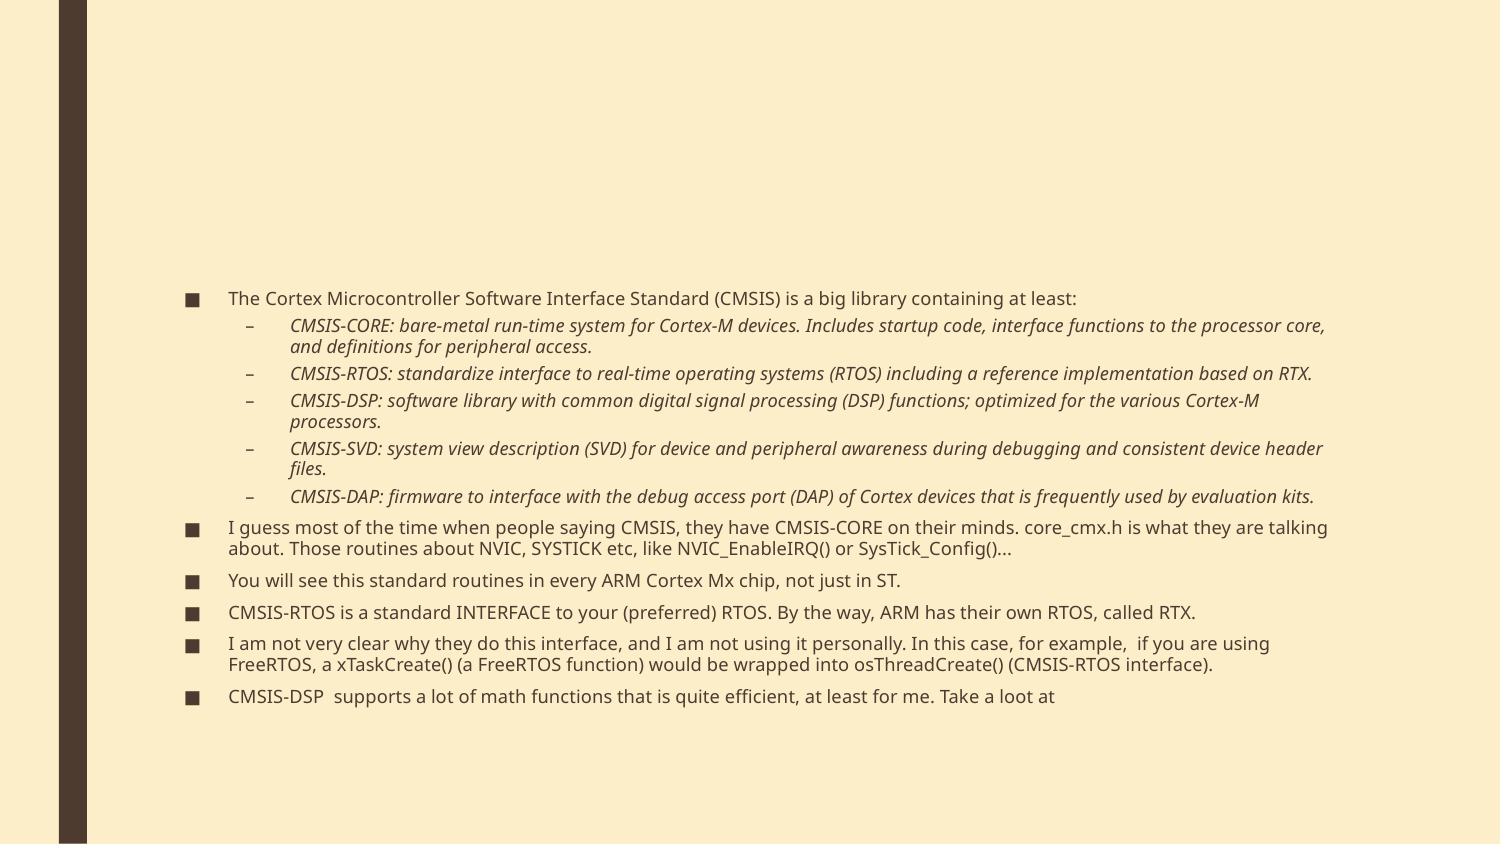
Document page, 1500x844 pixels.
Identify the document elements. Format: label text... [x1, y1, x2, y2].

list The Cortex Microcontroller Software Interface Standard (CMSIS) is a big library containing at least: CMSIS-CORE: bare-metal run-time system for Cortex-M devices. Includes startup code, interface functions to the processor core, and definitions for peripheral access. CMSIS-RTOS: standardize interface to real-time operating systems (RTOS) including a reference implementation based on RTX. CMSIS-DSP: software library with common digital signal processing (DSP) functions; optimized for the various Cortex-M processors. CMSIS-SVD: system view description (SVD) for device and peripheral awareness during debugging and consistent device header files. CMSIS-DAP: firmware to interface with the debug access port (DAP) of Cortex devices that is frequently used by evaluation kits. I guess most of the time when people saying CMSIS, they have CMSIS-CORE on their minds. core_cmx.h is what they are talking about. Those routines about NVIC, SYSTICK etc, like NVIC_EnableIRQ() or SysTick_Config()... You will see this standard routines in every ARM Cortex Mx chip, not just in ST. CMSIS-RTOS is a standard INTERFACE to your (preferred) RTOS. By the way, ARM has their own RTOS, called RTX. I am not very clear why they do this interface, and I am not using it personally. In this case, for example, if you are using FreeRTOS, a xTaskCreate() (a FreeRTOS function) would be wrapped into osThreadCreate() (CMSIS-RTOS interface). CMSIS-DSP supports a lot of math functions that is quite efficient, at least for me. Take a loot at [168, 281, 1351, 722]
